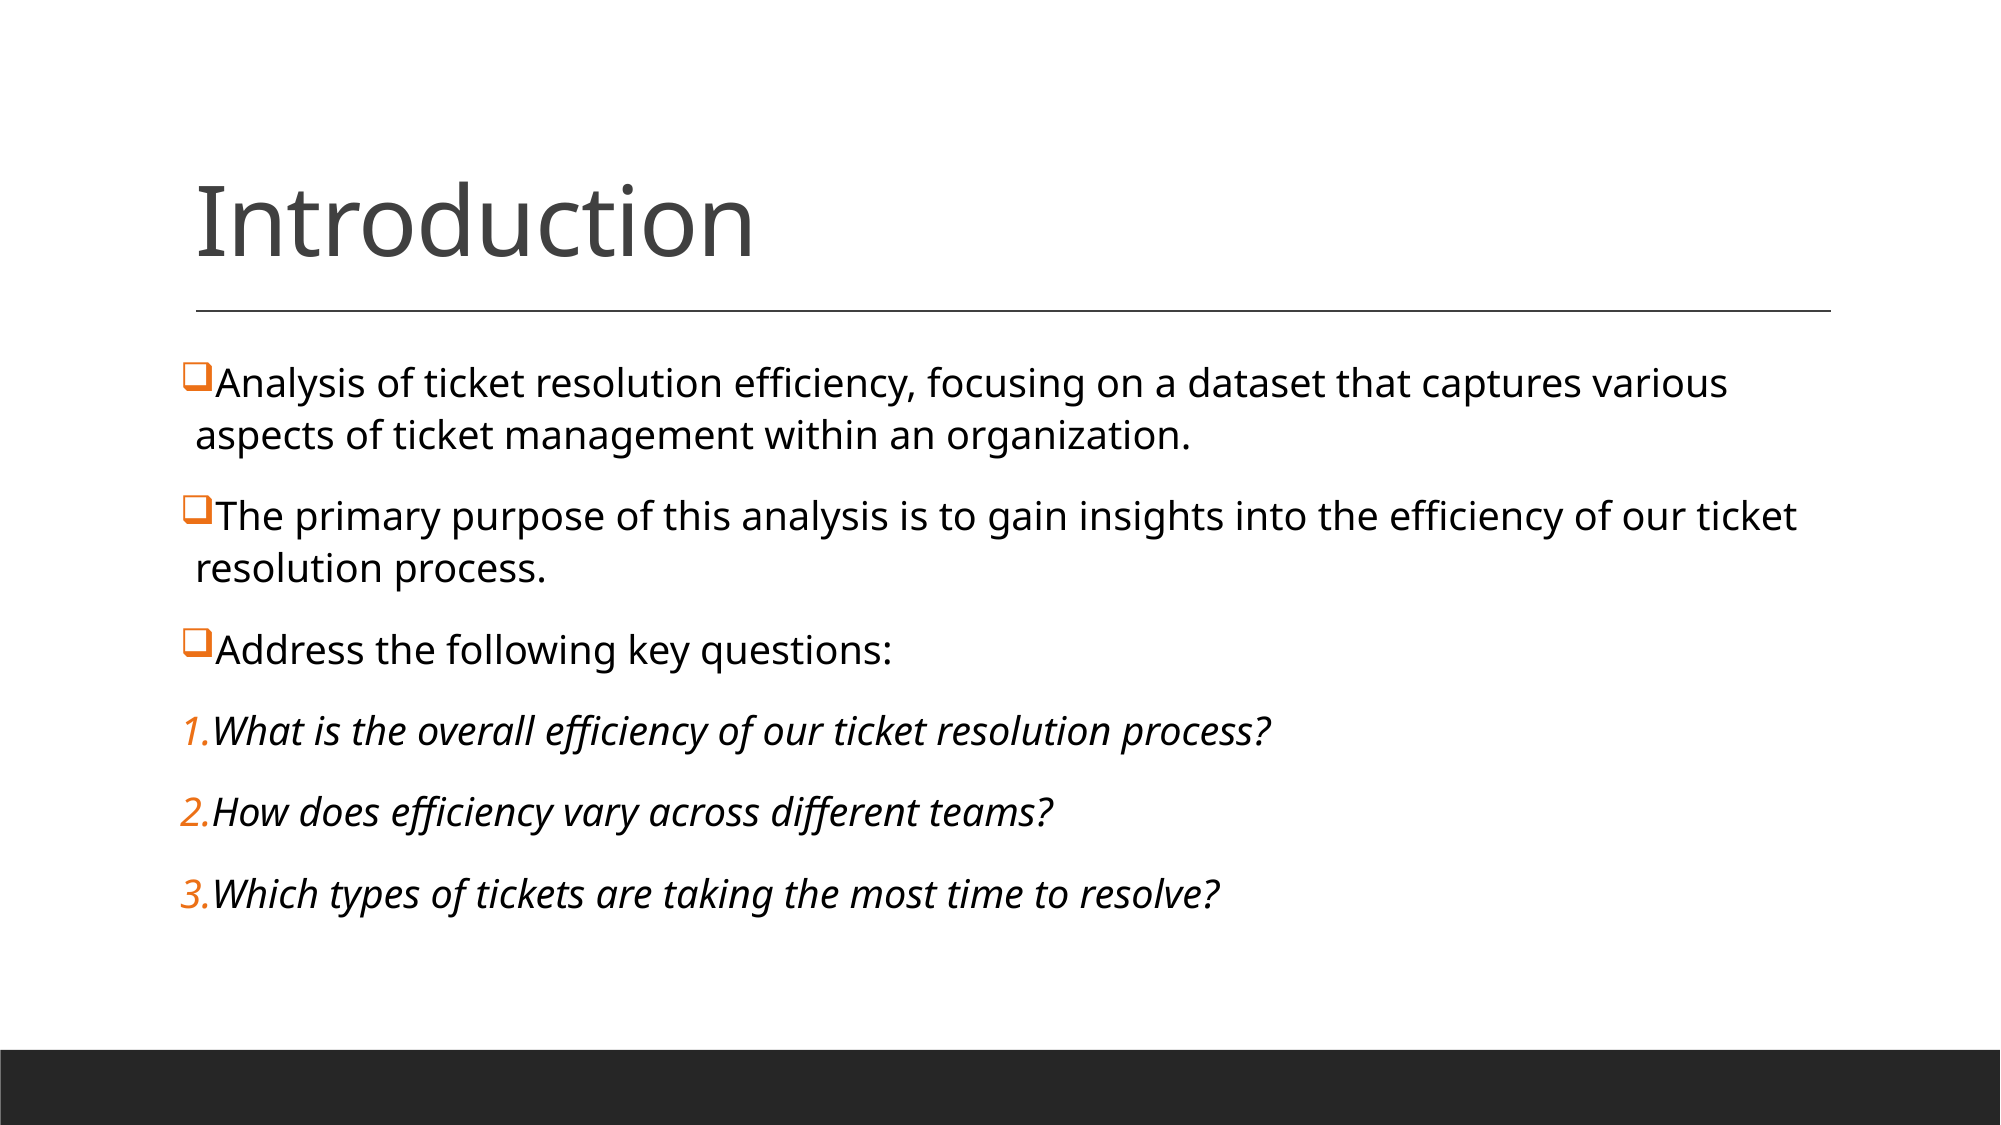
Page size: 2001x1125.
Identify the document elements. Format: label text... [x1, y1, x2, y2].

title Introduction [180, 47, 1830, 285]
list Analysis of ticket resolution efficiency, focusing on a dataset that captures various aspects of ticket management within an organization. The primary purpose of this analysis is to gain insights into the efficiency of our ticket resolution process. Address the following key questions: What is the overall efficiency of our ticket resolution process? How does efficiency vary across different teams? Which types of tickets are taking the most time to resolve? [180, 345, 1830, 963]
